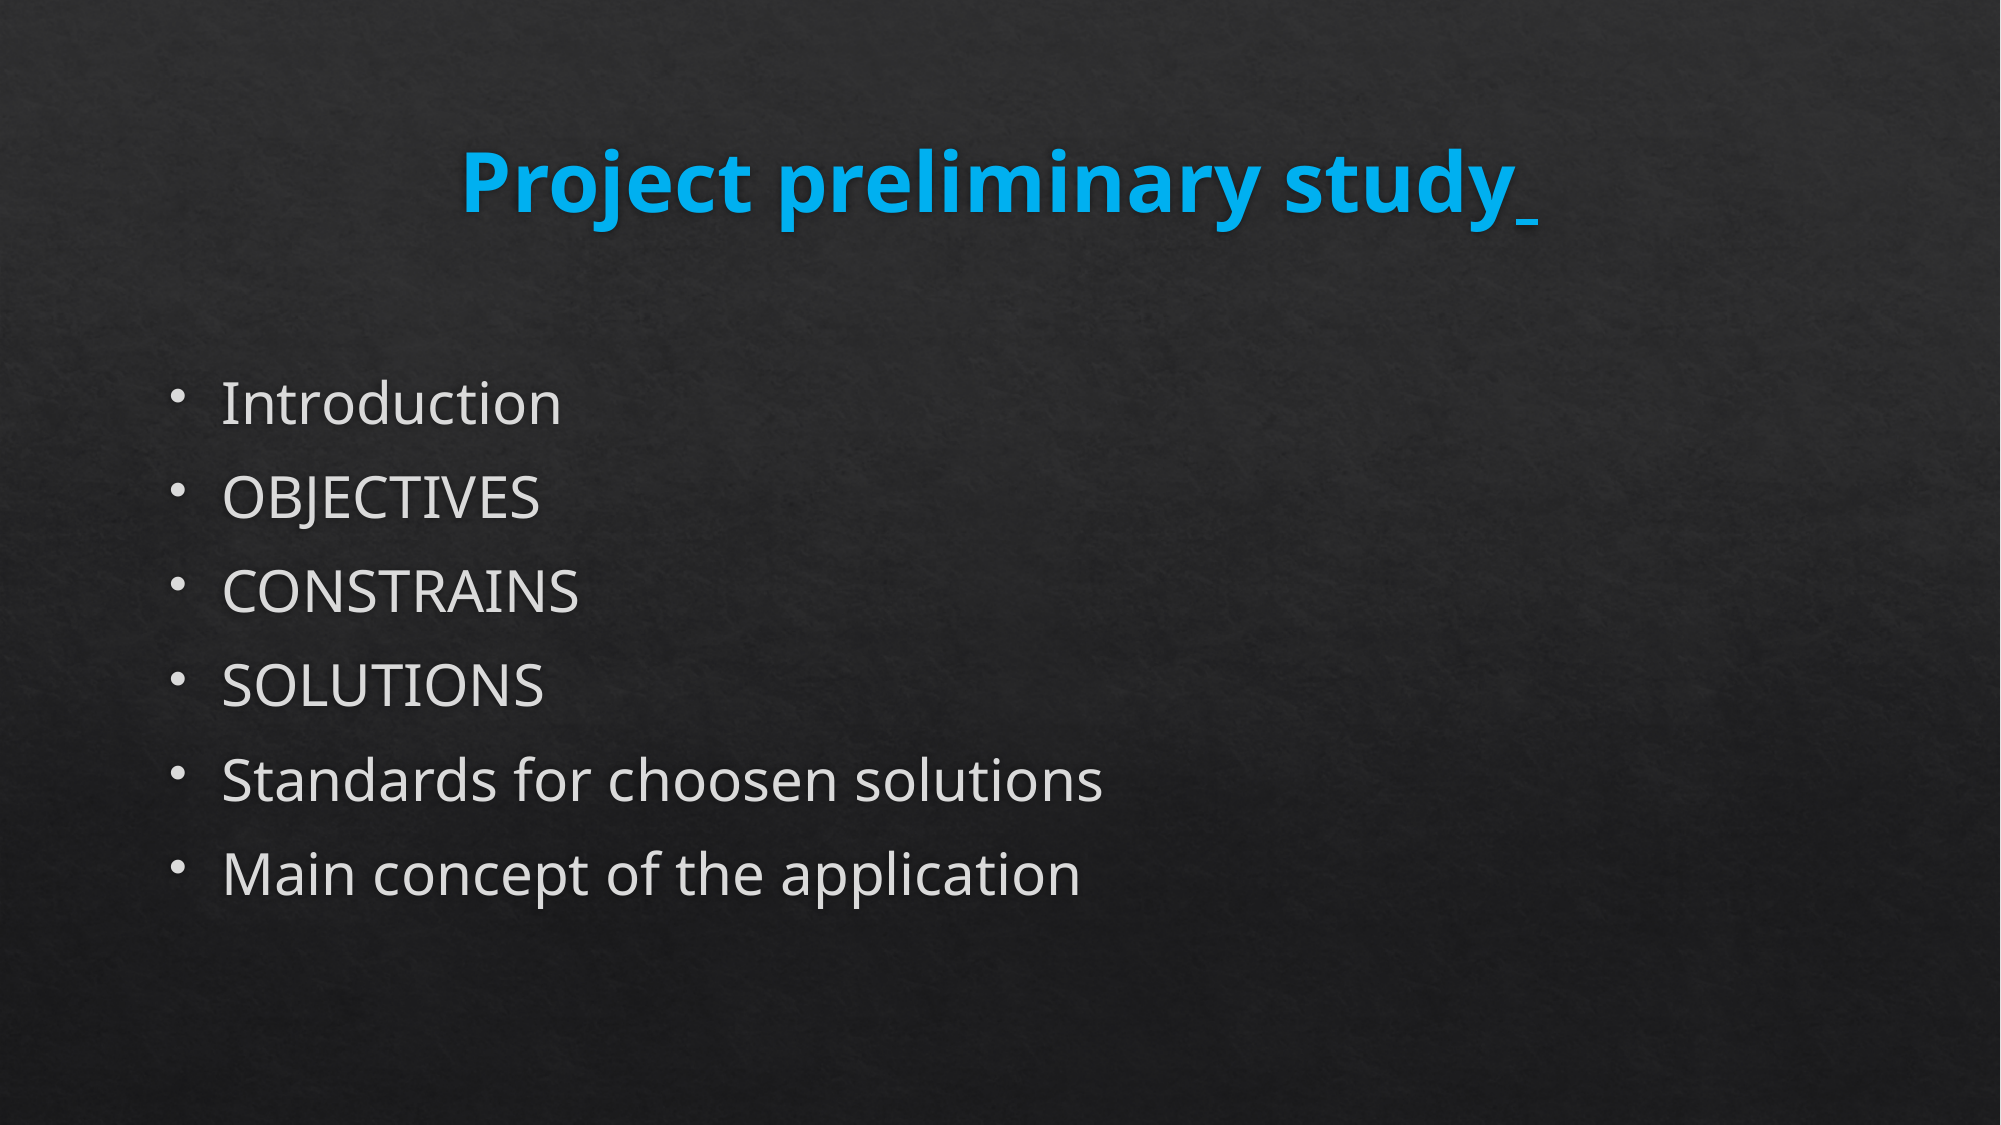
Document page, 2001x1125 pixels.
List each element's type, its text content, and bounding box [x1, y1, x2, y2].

title Project preliminary study [149, 99, 1849, 260]
list Introduction OBJECTIVES CONSTRAINS SOLUTIONS Standards for choosen solutions Main concept of the application [149, 284, 1849, 950]
